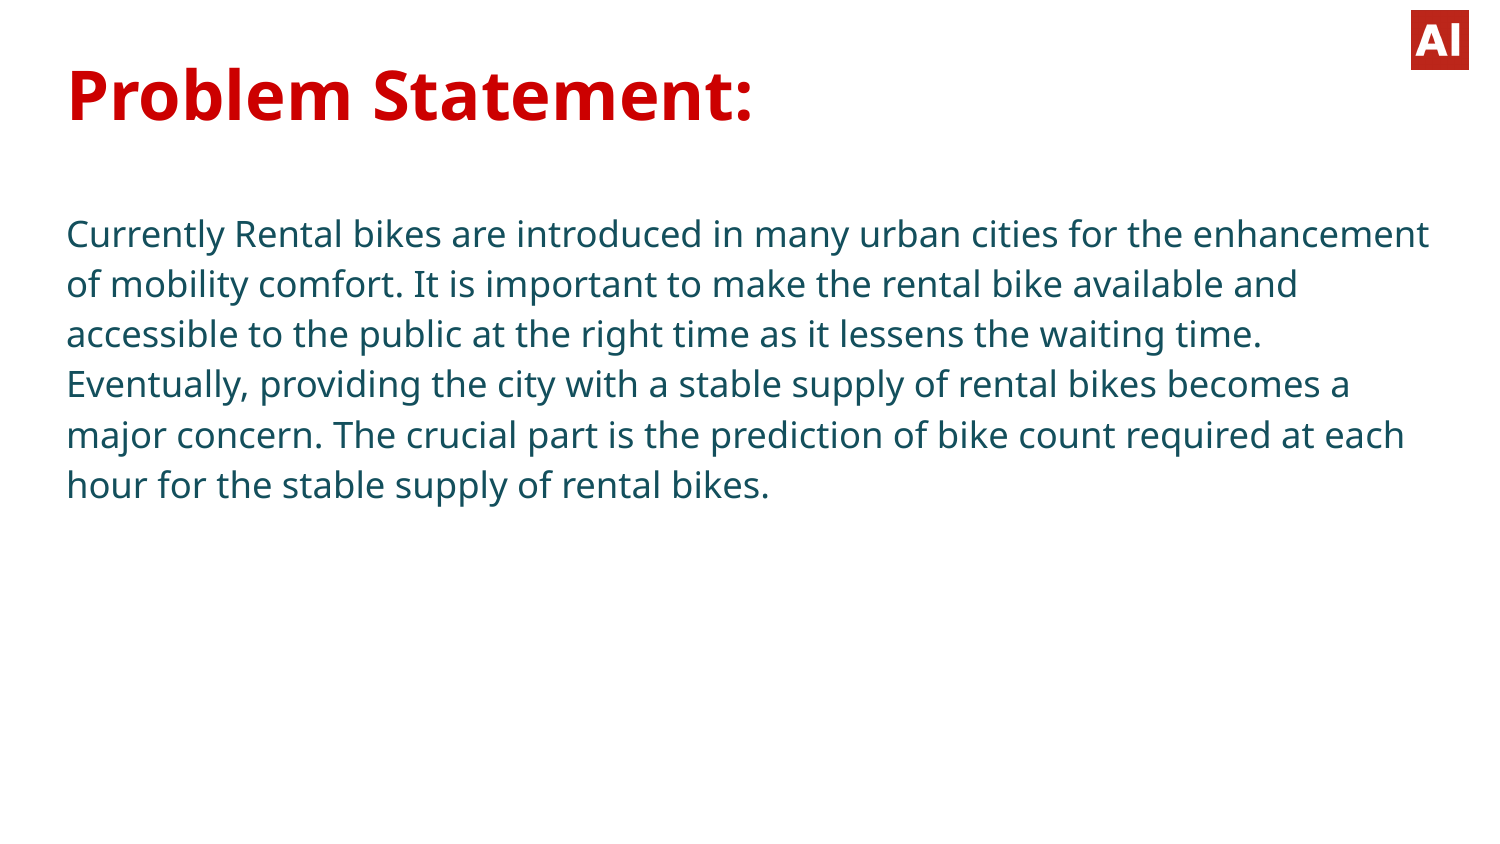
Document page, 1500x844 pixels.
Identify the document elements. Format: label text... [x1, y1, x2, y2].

title Problem Statement: [51, 9, 1449, 189]
picture [1449, 10, 1469, 70]
list Currently Rental bikes are introduced in many urban cities for the enhancement of mobility comfort. It is important to make the rental bike available and accessible to the public at the right time as it lessens the waiting time. Eventually, providing the city with a stable supply of rental bikes becomes a major concern. The crucial part is the prediction of bike count required at each hour for the stable supply of rental bikes. [51, 189, 1449, 750]
